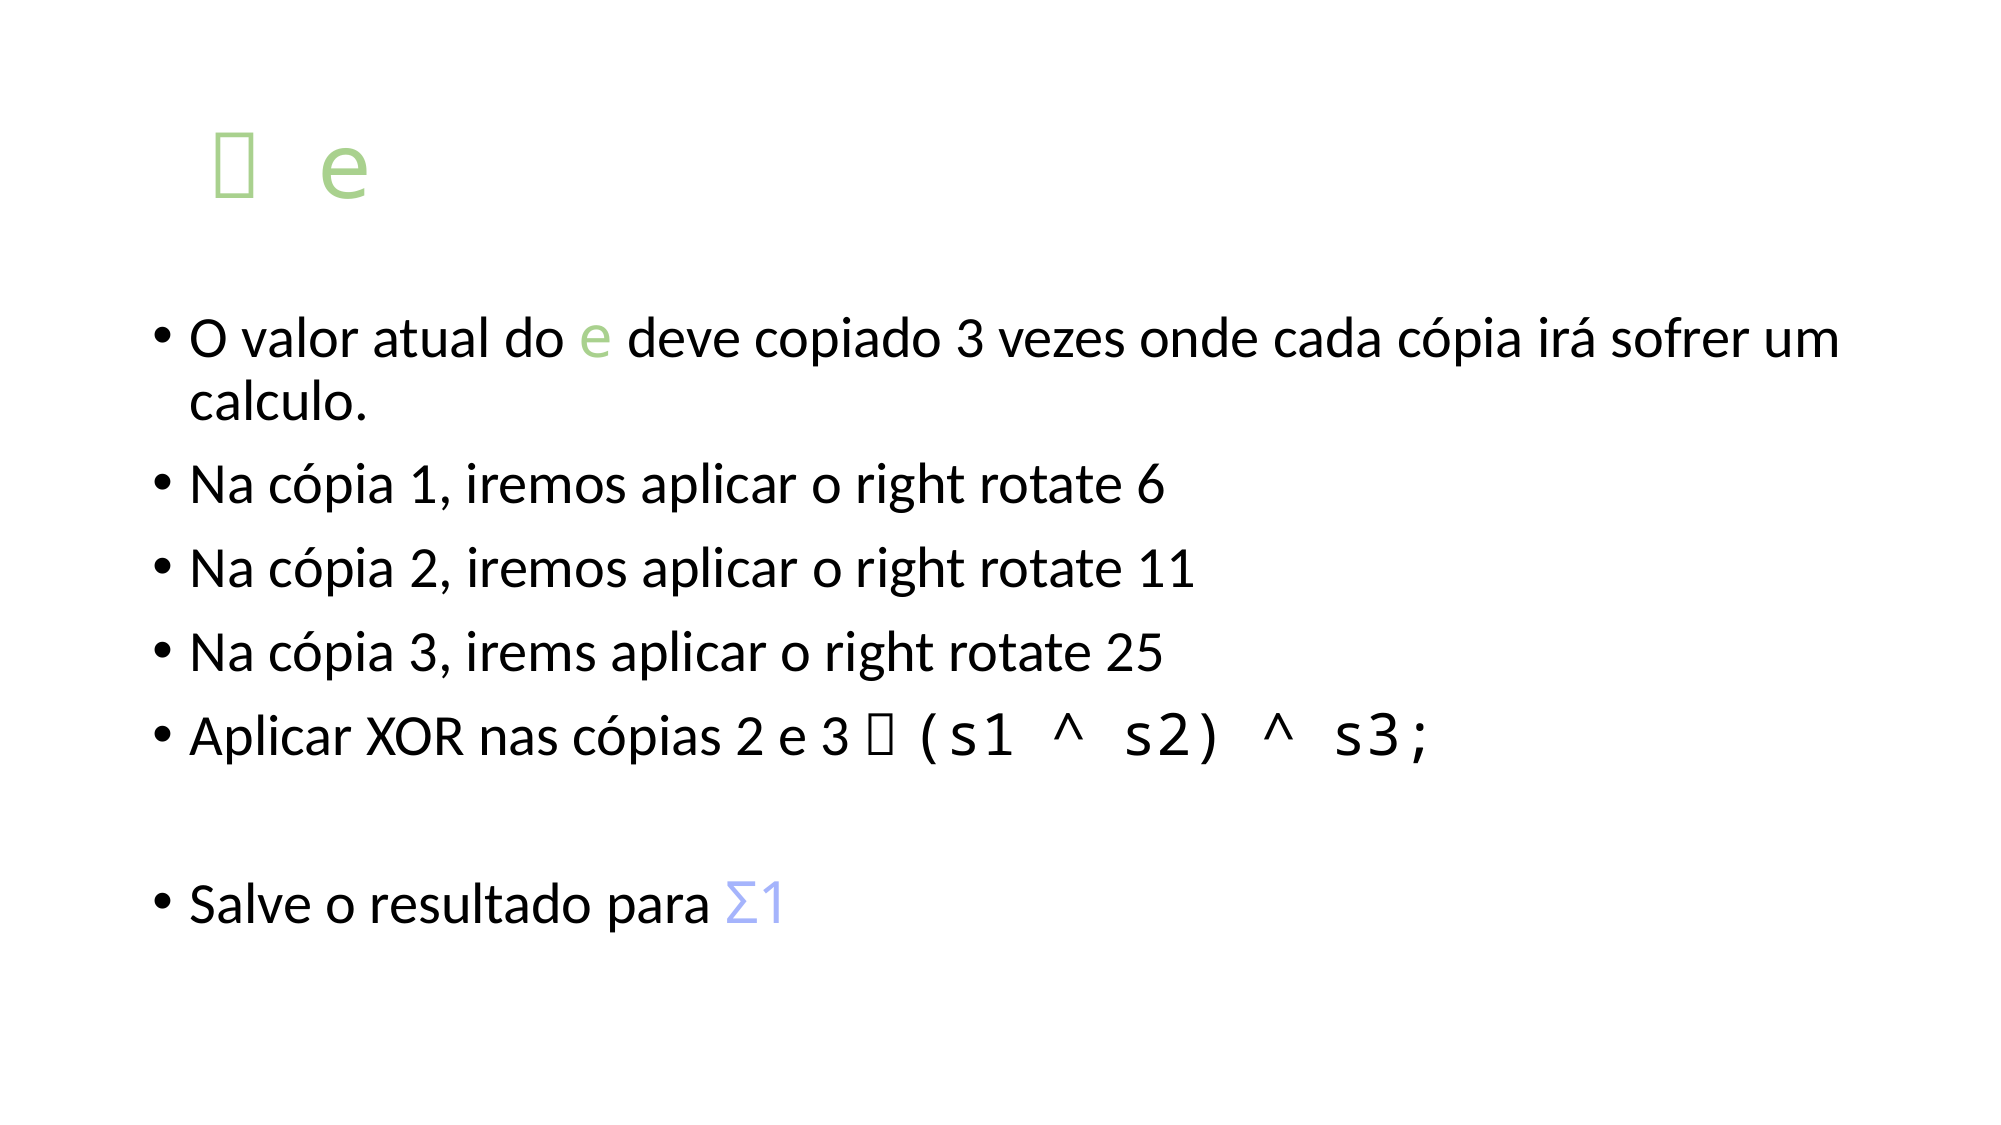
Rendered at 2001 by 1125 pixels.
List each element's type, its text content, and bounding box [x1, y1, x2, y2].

title  e [137, 59, 1863, 278]
list O valor atual do e deve copiado 3 vezes onde cada cópia irá sofrer um calculo. Na cópia 1, iremos aplicar o right rotate 6 Na cópia 2, iremos aplicar o right rotate 11 Na cópia 3, irems aplicar o right rotate 25 Aplicar XOR nas cópias 2 e 3  (s1 ^ s2) ^ s3; Salve o resultado para Σ1 [137, 299, 1863, 1014]
